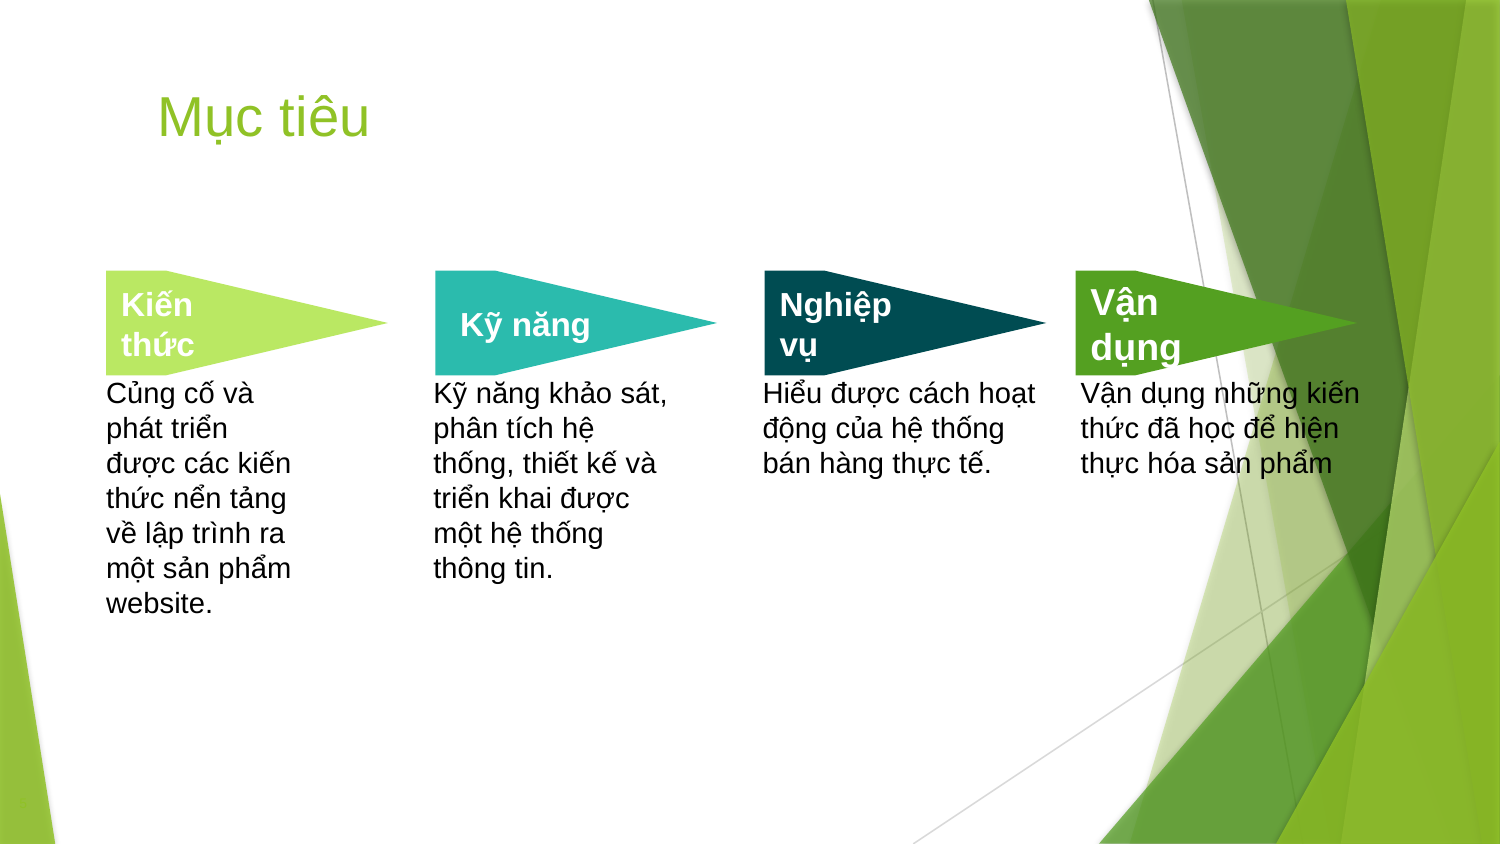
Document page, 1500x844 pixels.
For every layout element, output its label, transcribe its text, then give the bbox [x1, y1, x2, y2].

list Hiểu được cách hoạt động của hệ thống bán hàng thực tế. [747, 359, 1065, 844]
title Mục tiêu [142, 65, 1344, 170]
text_box Nghiệp vụ [764, 270, 1047, 376]
text_box Vận dụng những kiến thức đã học để hiện thực hóa sản phẩm [1065, 359, 1394, 844]
list Kỹ năng khảo sát, phân tích hệ thống, thiết kế và triển khai được một hệ thống thông tin. [418, 359, 698, 844]
text_box Kiến thức [106, 270, 388, 376]
slide_number 5 [4, 779, 95, 844]
text_box Kỹ năng [435, 270, 718, 376]
list Củng cố và phát triển được các kiến thức nển tảng về lập trình ra một sản phẩm website. [91, 359, 321, 844]
text_box Vận dụng [1075, 270, 1358, 376]
